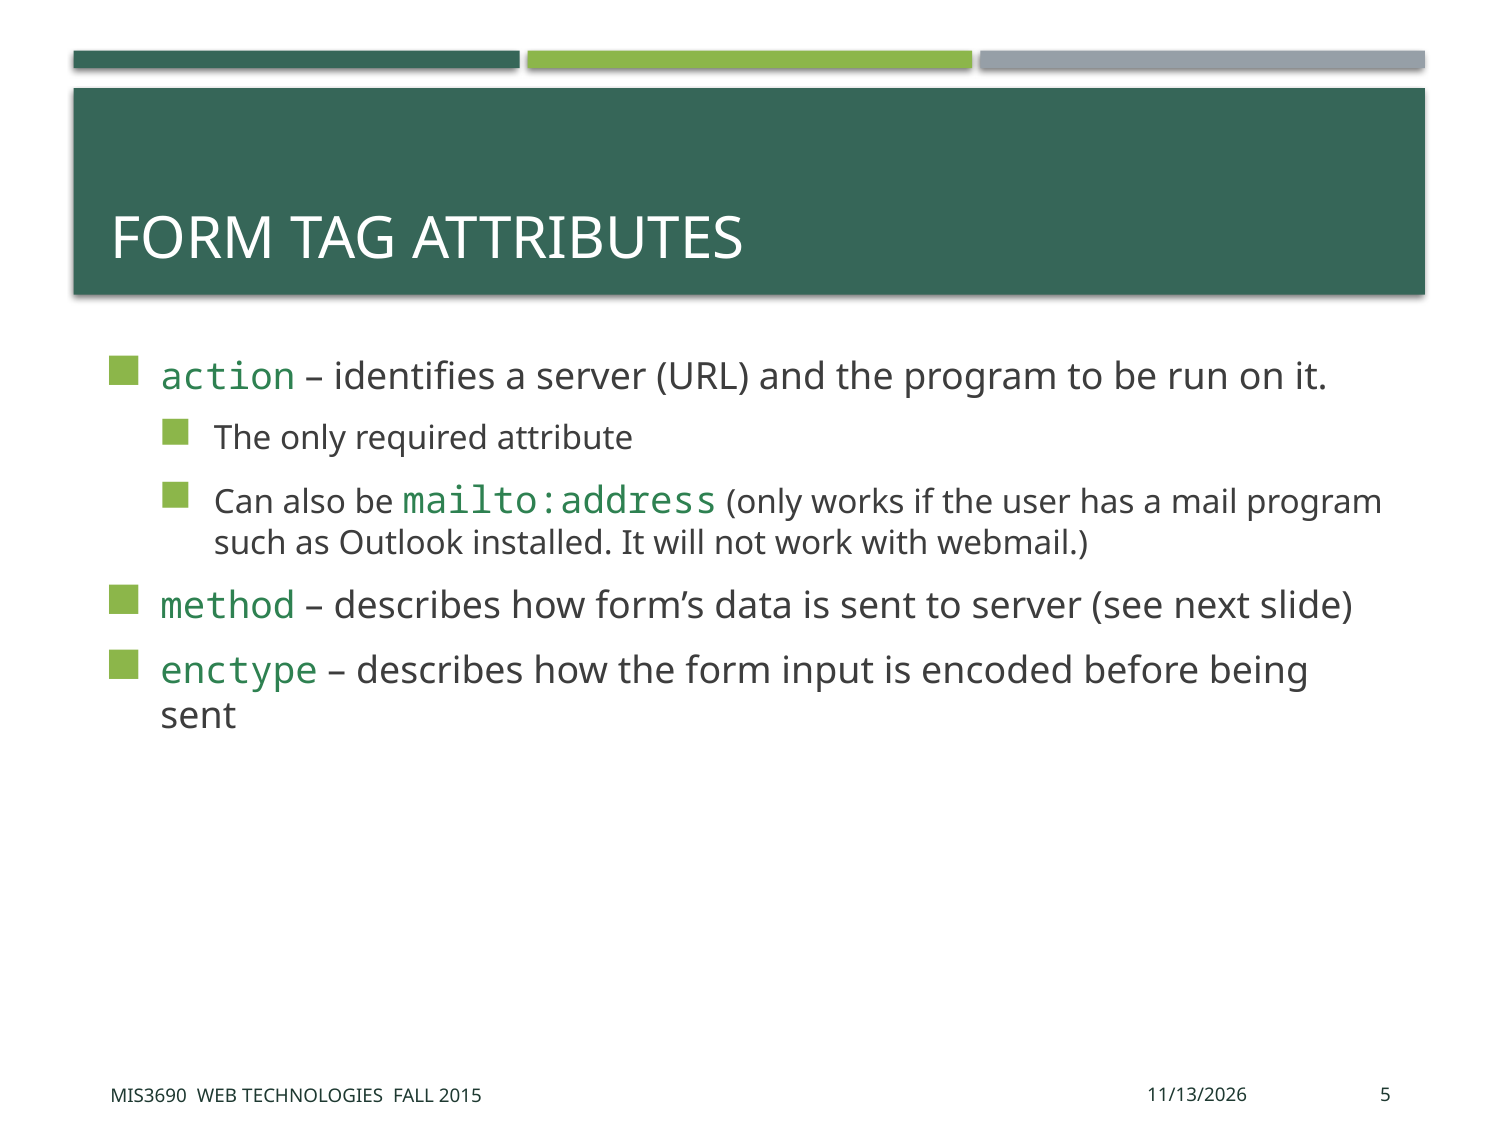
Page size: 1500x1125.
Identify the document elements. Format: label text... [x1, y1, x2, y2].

list action – identifies a server (URL) and the program to be run on it. The only required attribute Can also be mailto:address (only works if the user has a mail program such as Outlook installed. It will not work with webmail.) method – describes how form’s data is sent to server (see next slide) enctype – describes how the form input is encoded before being sent [95, 344, 1406, 1038]
slide_number 5 [1279, 1065, 1406, 1125]
footer MIS3690 Web Technologies Fall 2015 [95, 1064, 895, 1125]
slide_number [911, 1065, 1262, 1125]
title Form Tag Attributes [95, 99, 1406, 278]
